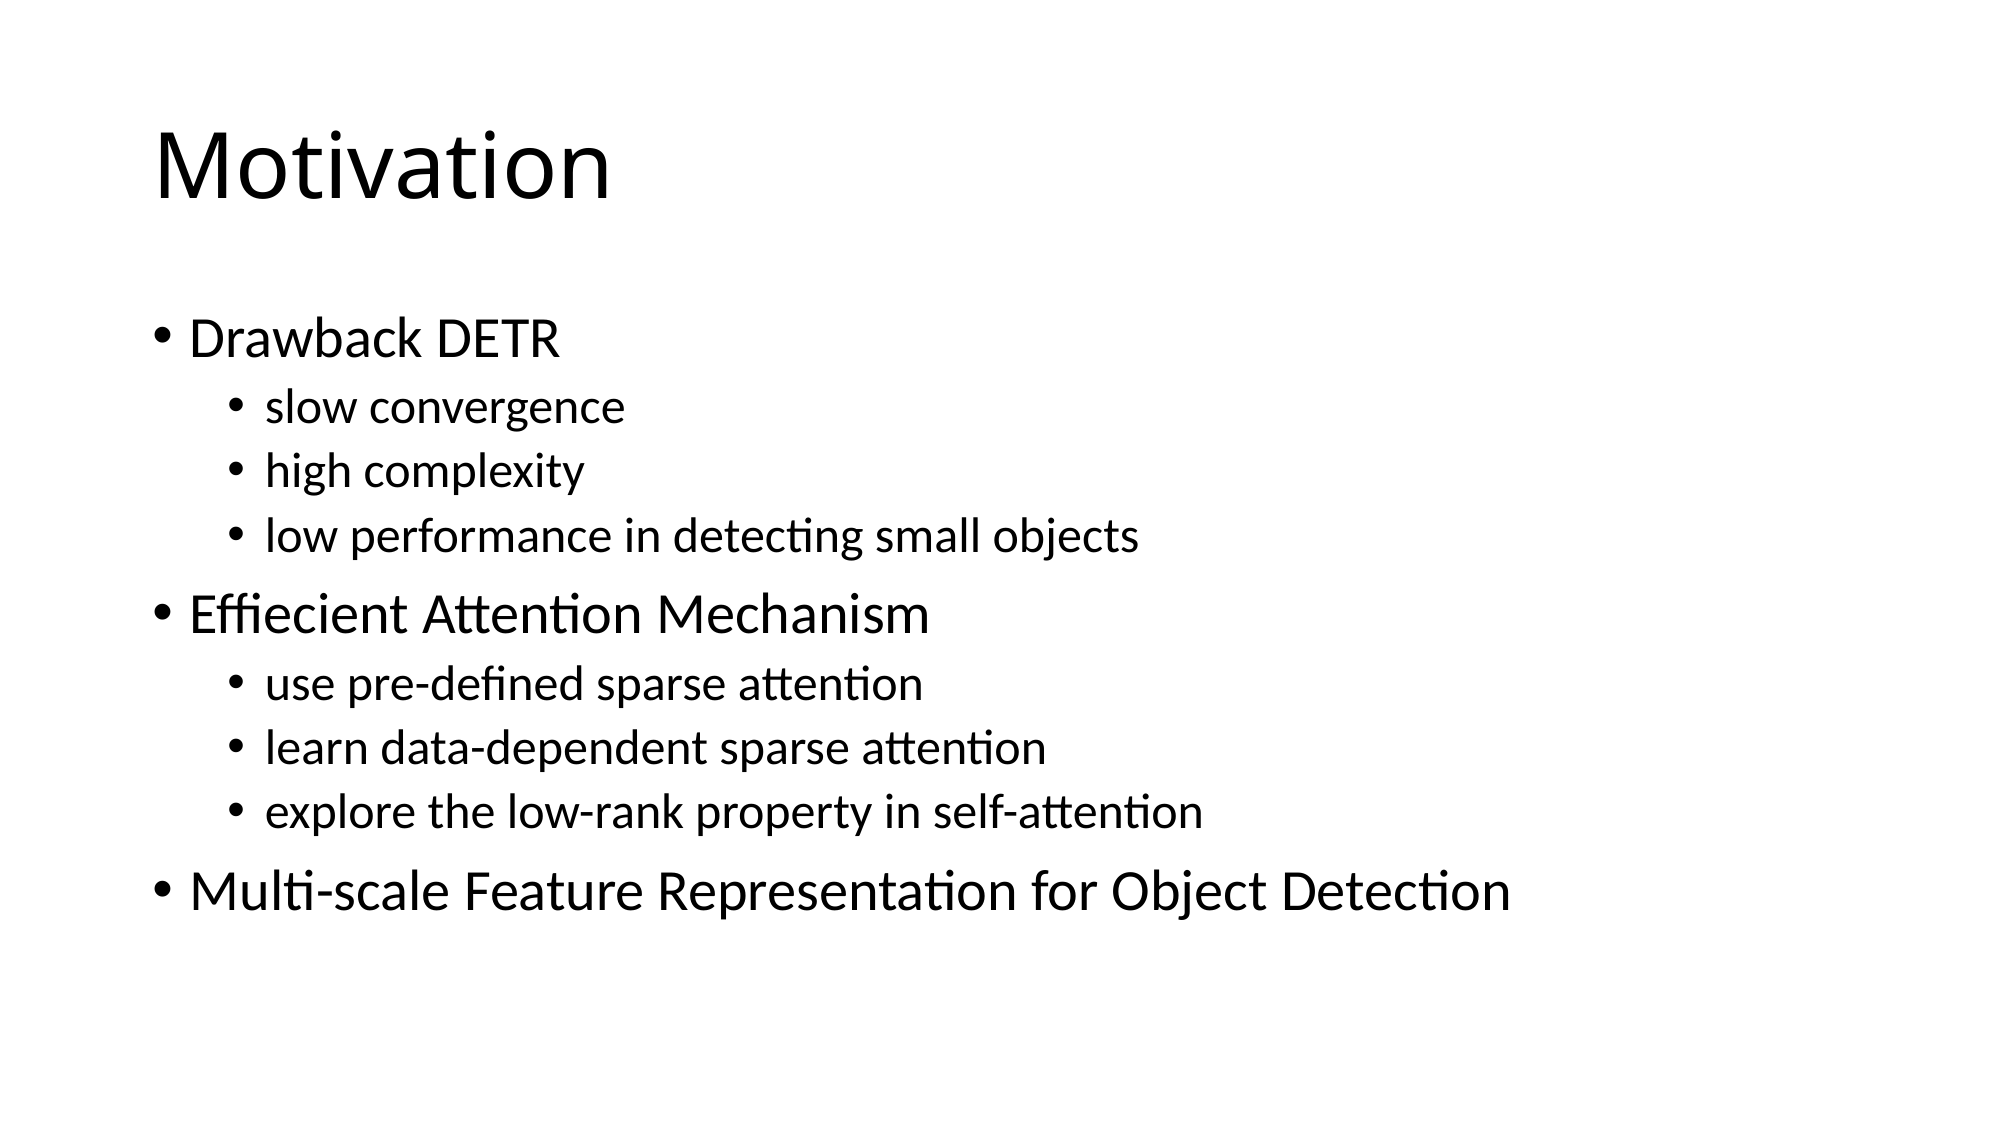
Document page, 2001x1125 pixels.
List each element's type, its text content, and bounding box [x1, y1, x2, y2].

list Drawback DETR slow convergence high complexity low performance in detecting small objects Effiecient Attention Mechanism use pre-defined sparse attention learn data-dependent sparse attention explore the low-rank property in self-attention Multi-scale Feature Representation for Object Detection [137, 299, 1863, 1014]
title Motivation [137, 59, 1863, 278]
